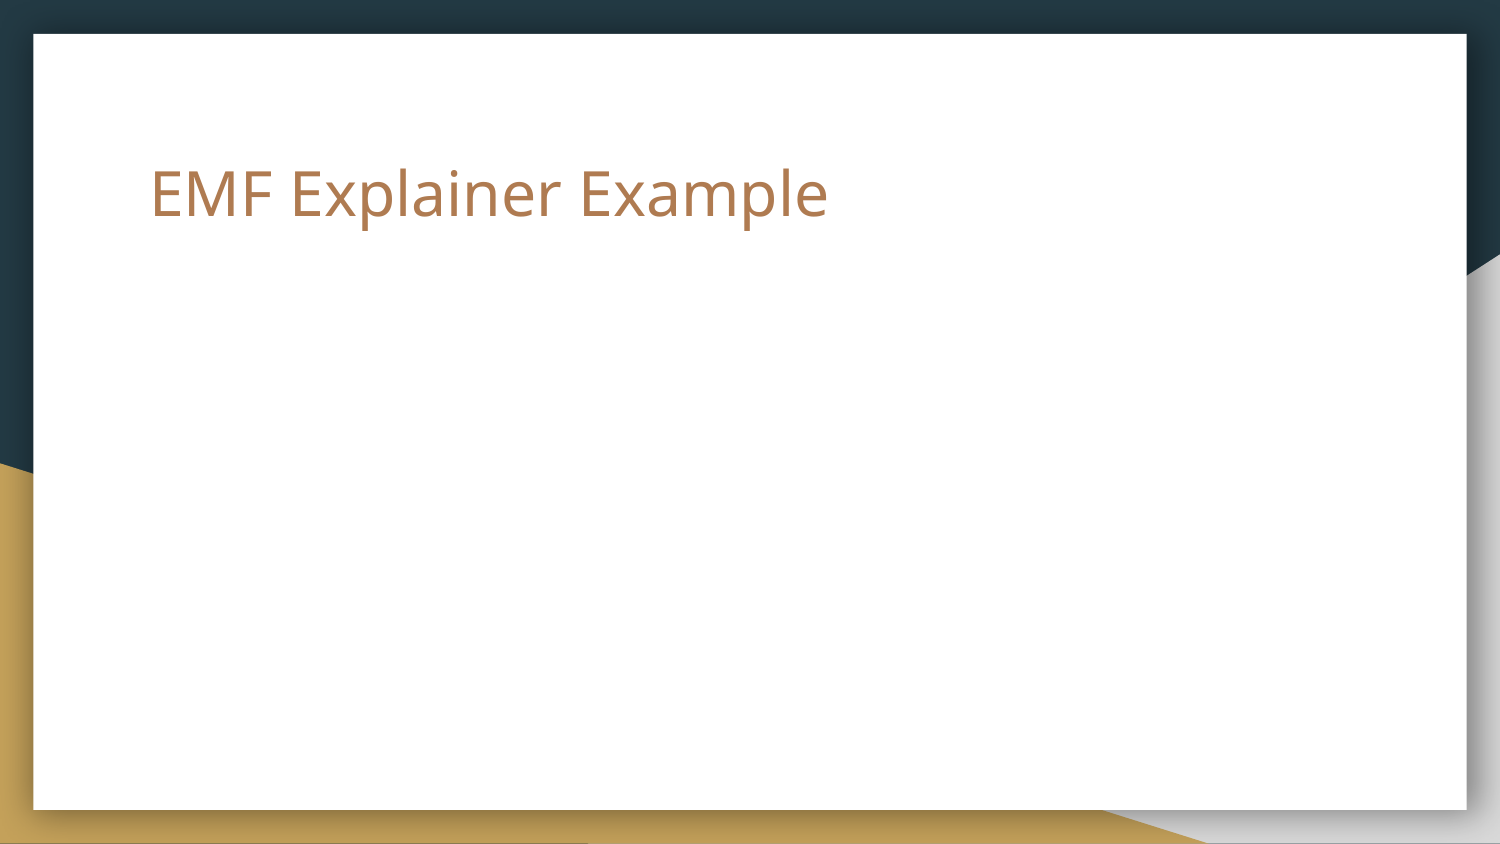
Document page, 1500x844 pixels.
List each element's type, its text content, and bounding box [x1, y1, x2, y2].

title EMF Explainer Example [134, 138, 1366, 296]
